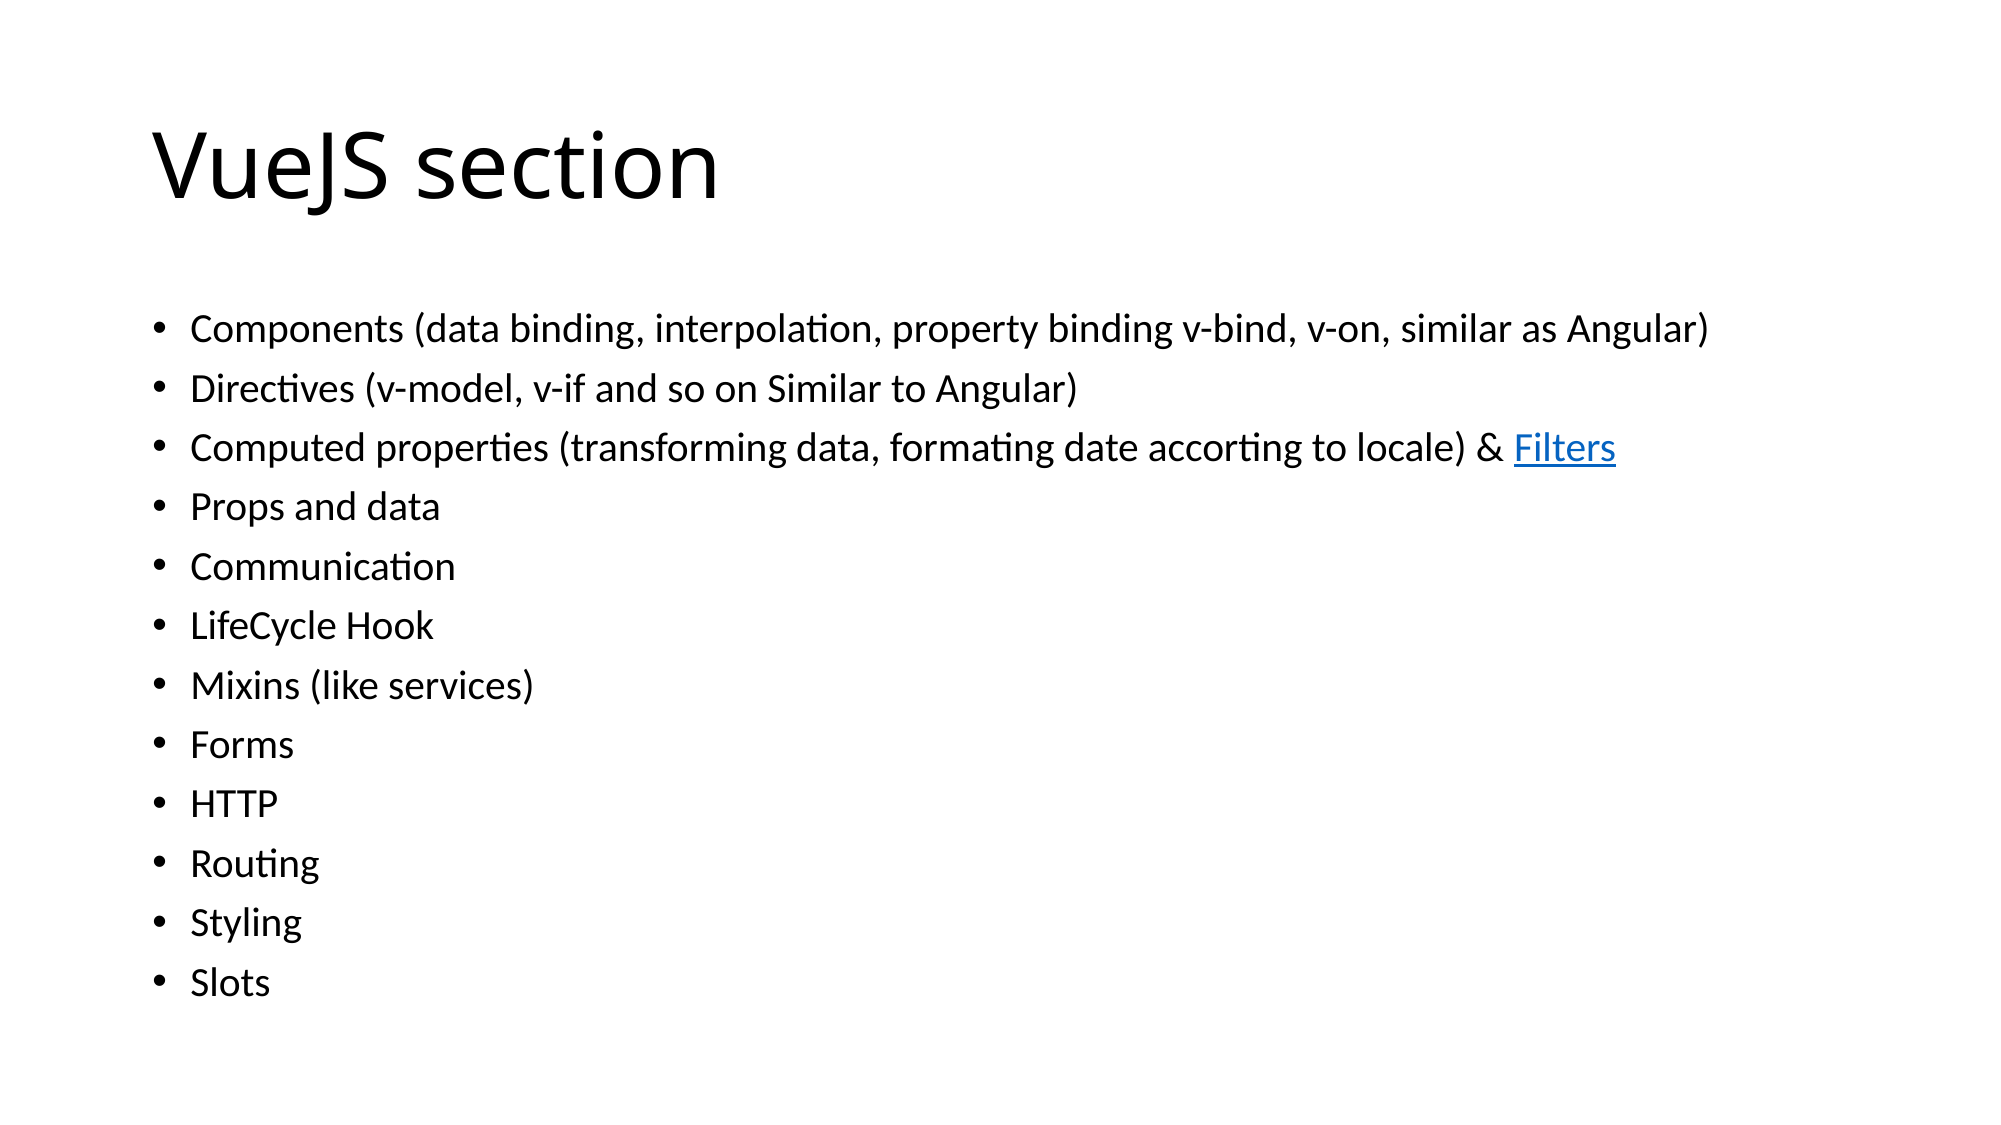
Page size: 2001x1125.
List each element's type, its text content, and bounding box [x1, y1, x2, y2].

title VueJS section [137, 59, 1863, 278]
list Components (data binding, interpolation, property binding v-bind, v-on, similar as Angular) Directives (v-model, v-if and so on Similar to Angular) Computed properties (transforming data, formating date accorting to locale) & Filters Props and data Communication LifeCycle Hook Mixins (like services) Forms HTTP Routing Styling Slots [137, 299, 1863, 1014]
